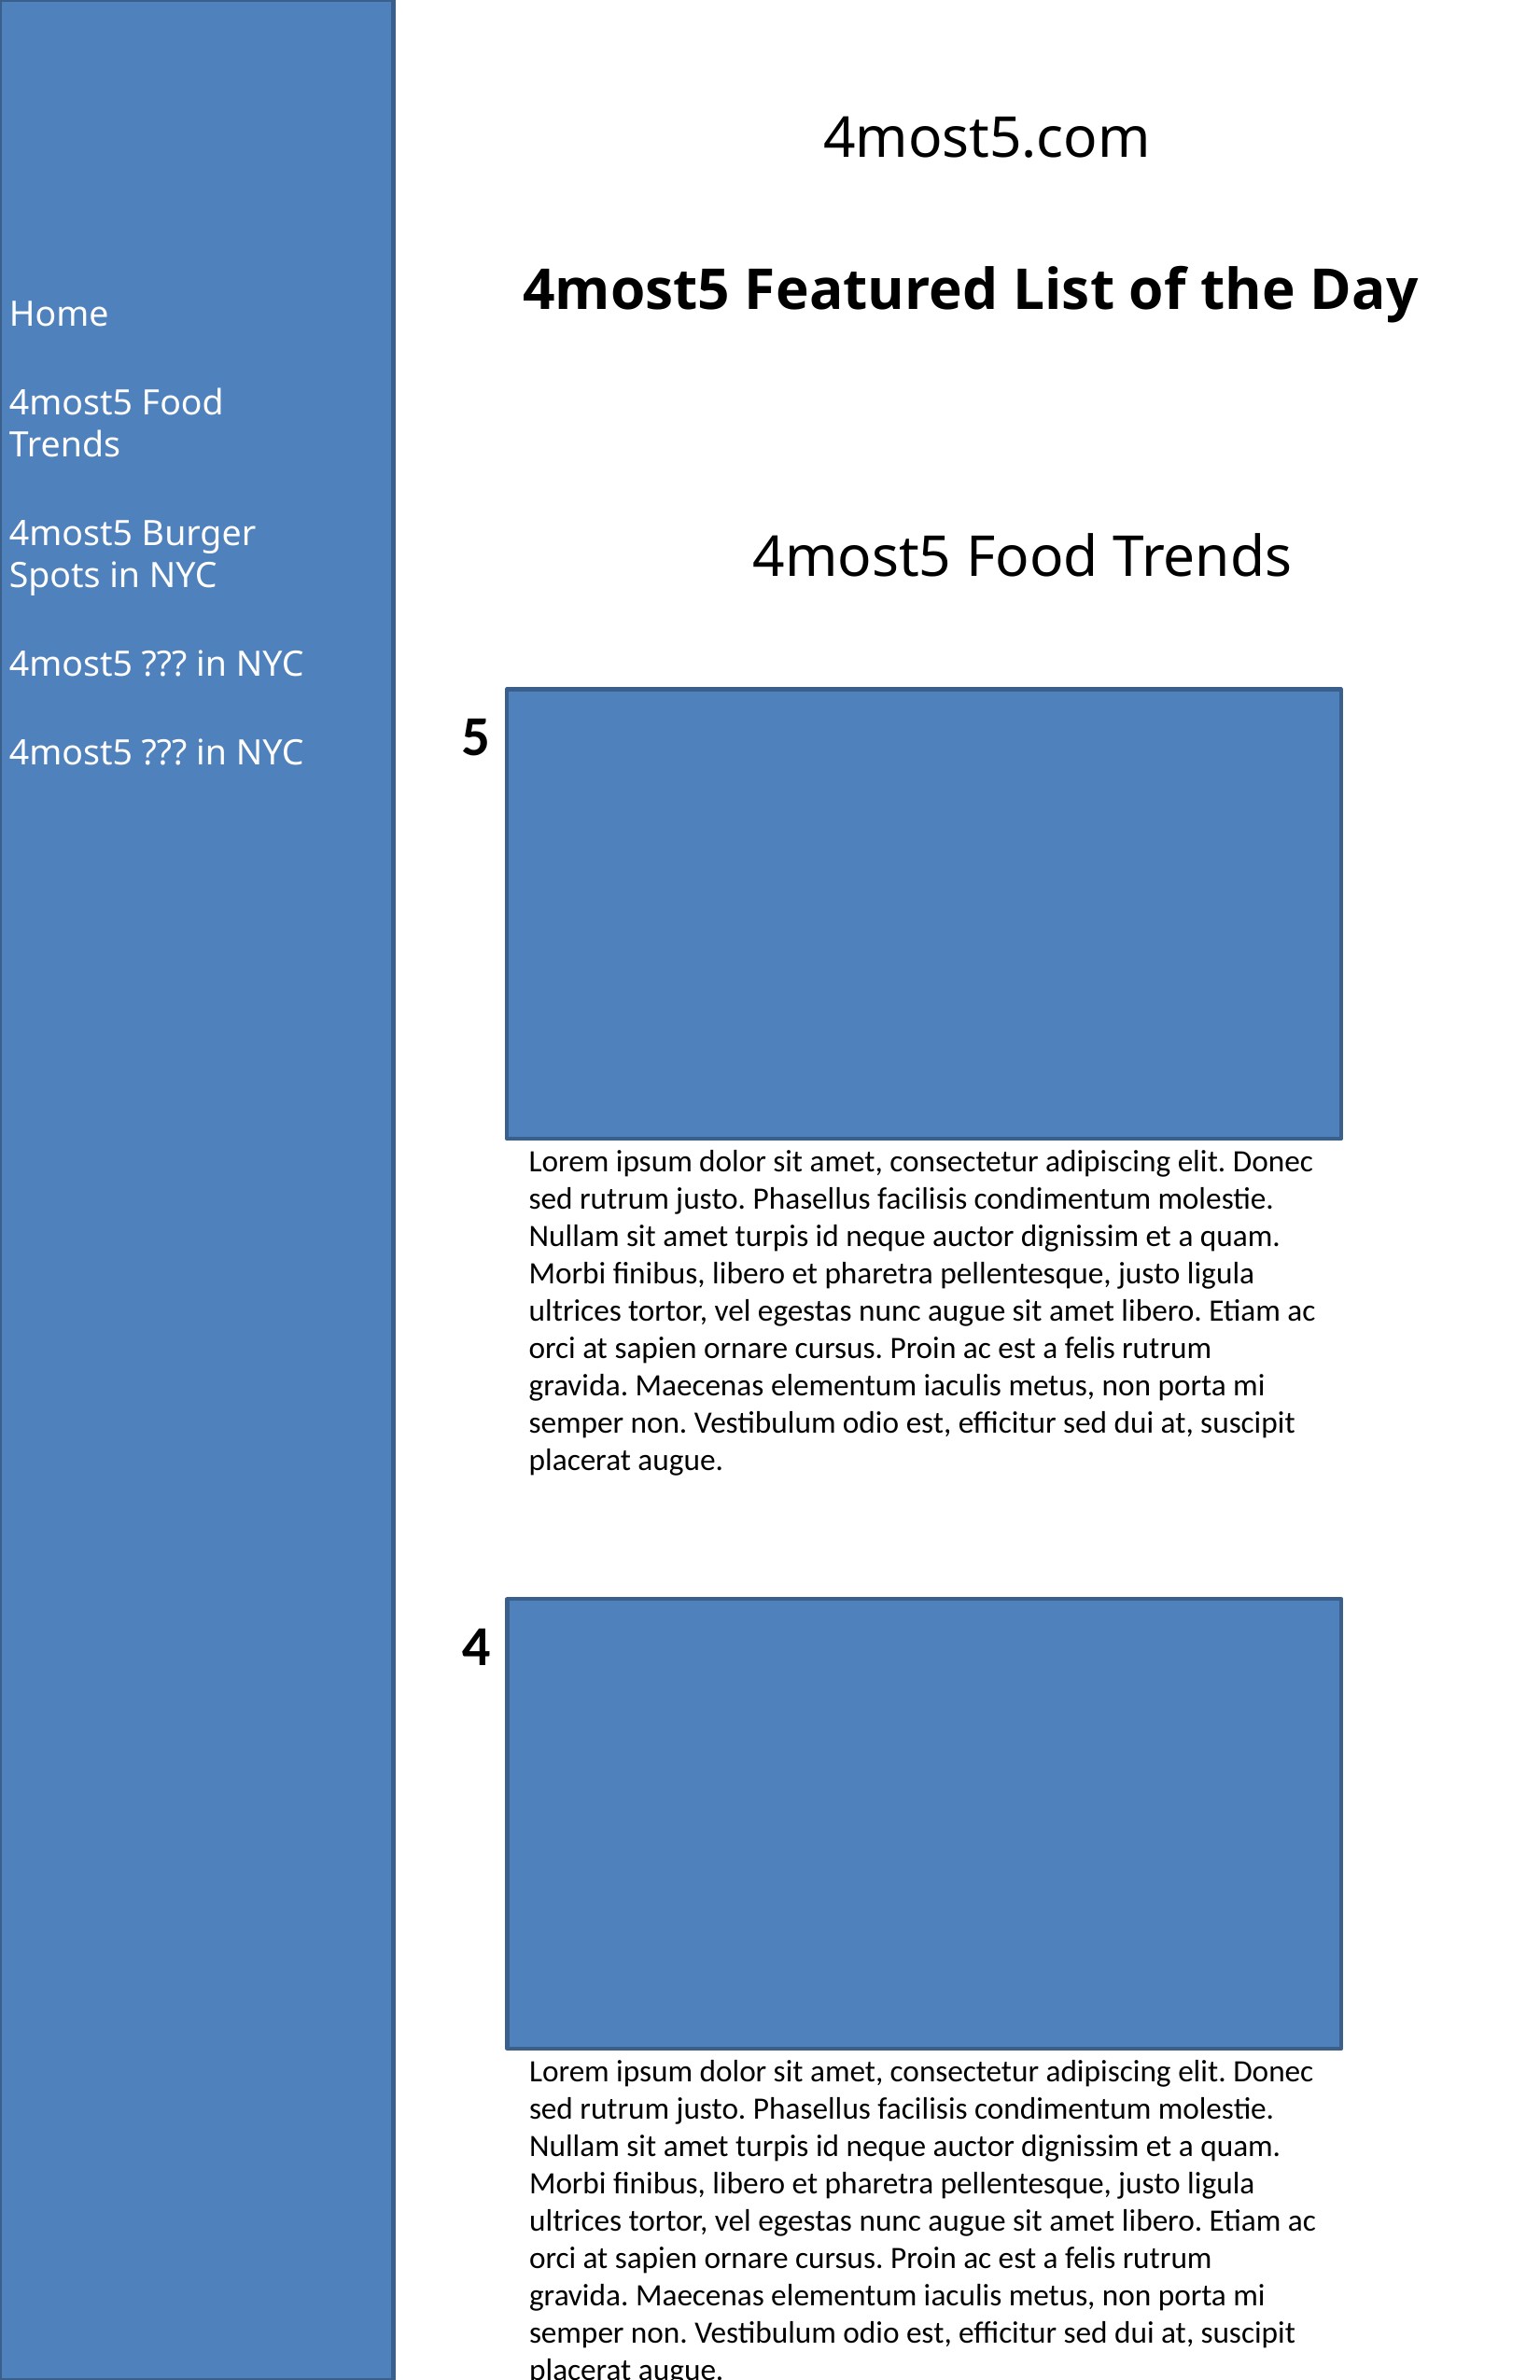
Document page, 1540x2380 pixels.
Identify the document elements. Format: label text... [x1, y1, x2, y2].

text_box 4most5 Food Trends [730, 509, 1316, 599]
text_box [0, 0, 396, 2380]
text_box [505, 1597, 1343, 2051]
text_box [505, 687, 1343, 1141]
text_box 4most5.com [801, 89, 1174, 180]
text_box Lorem ipsum dolor sit amet, consectetur adipiscing elit. Donec sed rutrum justo. Phasellus facilisis condimentum molestie. Nullam sit amet turpis id neque auctor dignissim et a quam. Morbi finibus, libero et pharetra pellentesque, justo ligula ultrices tortor, vel egestas nunc augue sit amet libero. Etiam ac orci at sapien ornare cursus. Proin ac est a felis rutrum gravida. Maecenas elementum iaculis metus, non porta mi semper non. Vestibulum odio est, efficitur sed dui at, suscipit placerat augue. [506, 1129, 1341, 1488]
text_box Home 4most5 Food Trends 4most5 Burger Spots in NYC 4most5 ??? in NYC 4most5 ??? in NYC [0, 284, 340, 779]
text_box Lorem ipsum dolor sit amet, consectetur adipiscing elit. Donec sed rutrum justo. Phasellus facilisis condimentum molestie. Nullam sit amet turpis id neque auctor dignissim et a quam. Morbi finibus, libero et pharetra pellentesque, justo ligula ultrices tortor, vel egestas nunc augue sit amet libero. Etiam ac orci at sapien ornare cursus. Proin ac est a felis rutrum gravida. Maecenas elementum iaculis metus, non porta mi semper non. Vestibulum odio est, efficitur sed dui at, suscipit placerat augue. [507, 2039, 1342, 2380]
text_box 5 [439, 688, 513, 778]
text_box 4 [439, 1598, 513, 1688]
text_box 4most5 Featured List of the Day [500, 241, 1442, 332]
